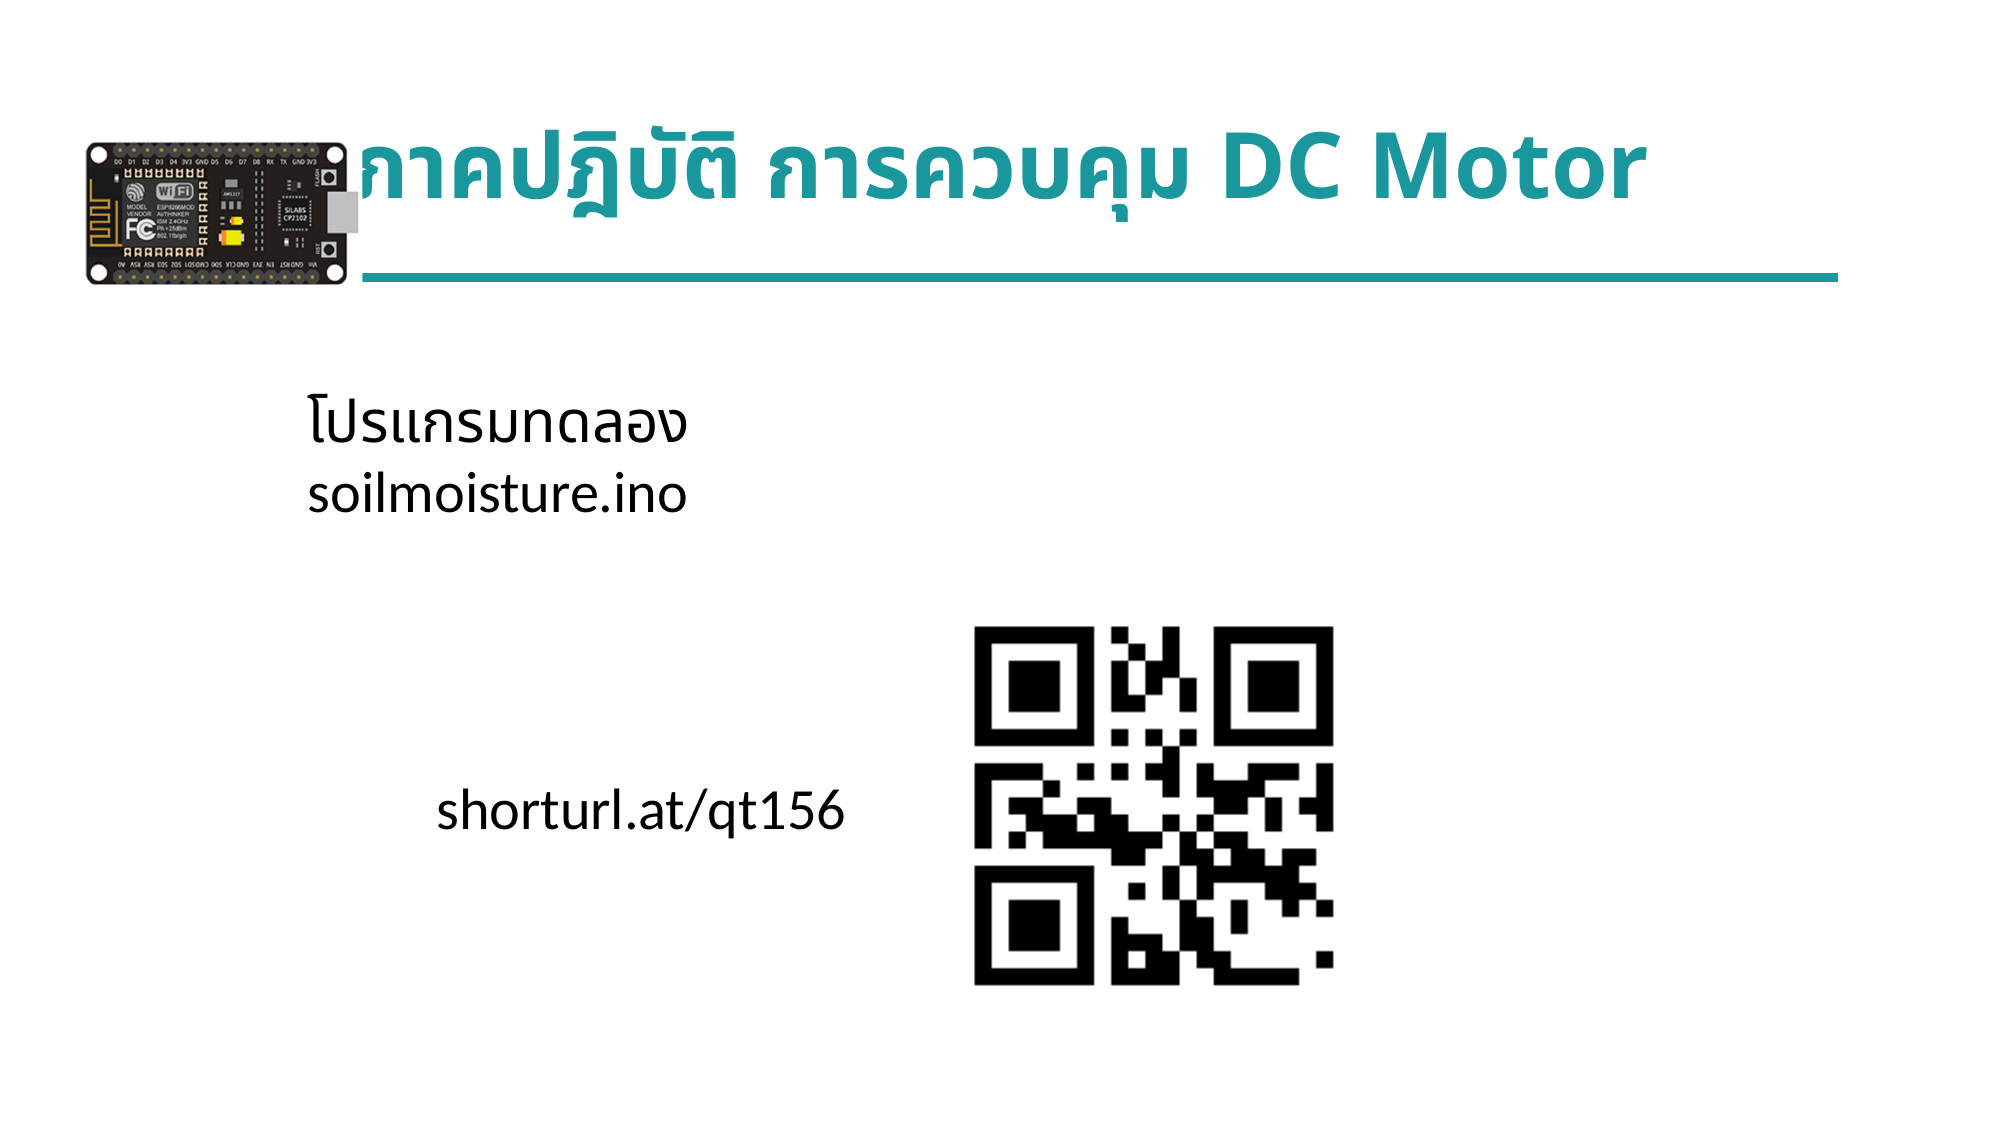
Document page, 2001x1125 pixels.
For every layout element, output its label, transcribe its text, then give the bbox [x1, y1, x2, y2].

title ภาคปฎิบัติ การควบคุม DC Motor [137, 59, 1863, 278]
text_box โปรแกรมทดลอง soilmoisture.ino [293, 376, 971, 532]
picture [941, 593, 1368, 1020]
text_box shorturl.at/qt156 [421, 763, 862, 849]
picture [82, 72, 363, 354]
